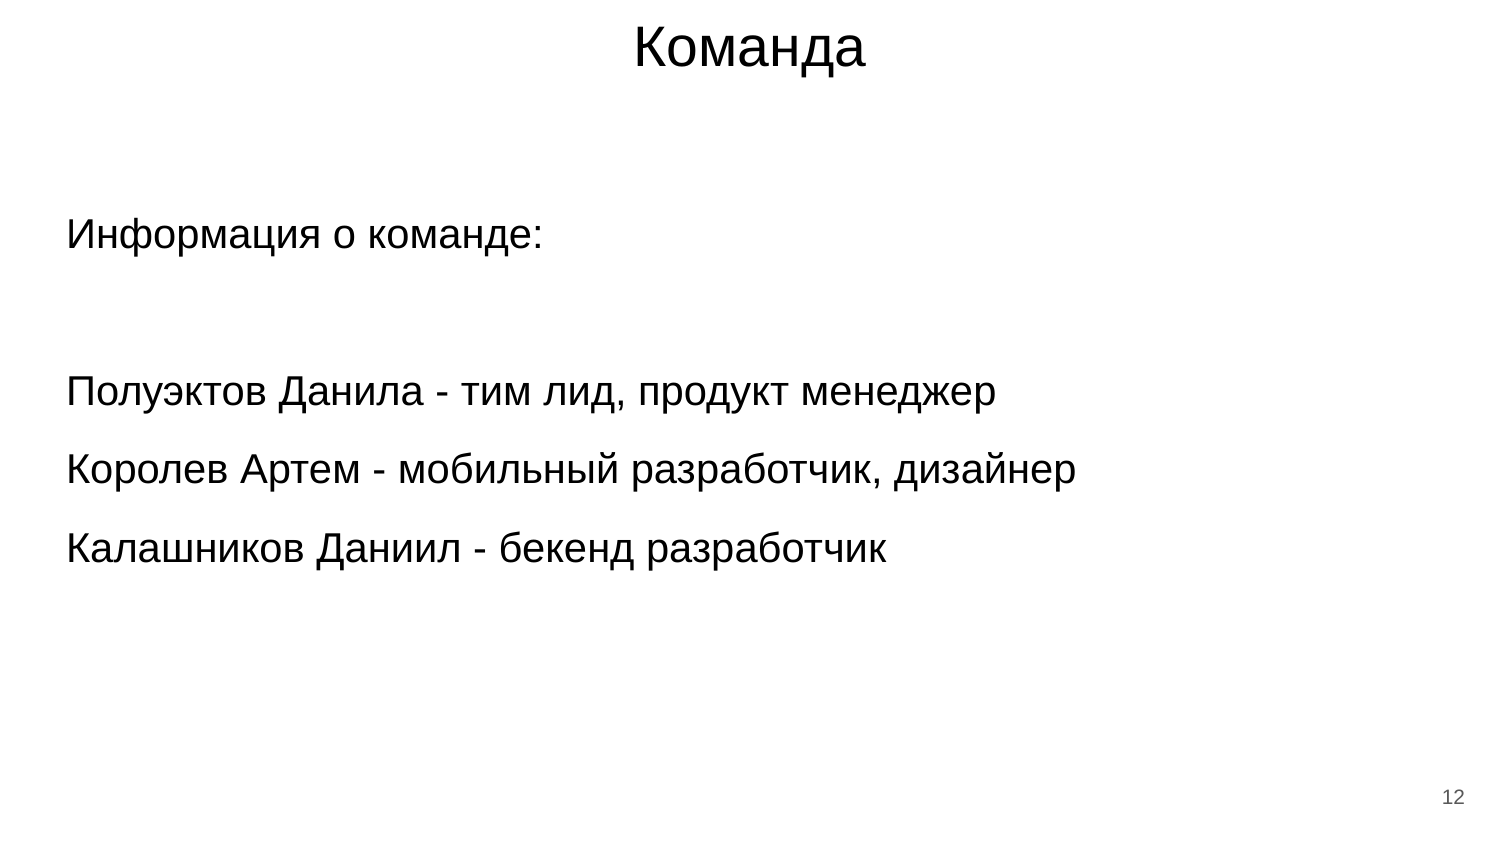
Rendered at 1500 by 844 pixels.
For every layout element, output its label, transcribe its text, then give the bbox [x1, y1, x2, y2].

title Команда [51, 0, 1449, 94]
list Информация о команде: Полуэктов Данила - тим лид, продукт менеджер Королев Артем - мобильный разработчик, дизайнер Калашников Даниил - бекенд разработчик [51, 189, 1449, 750]
slide_number ‹#› [1389, 764, 1480, 830]
